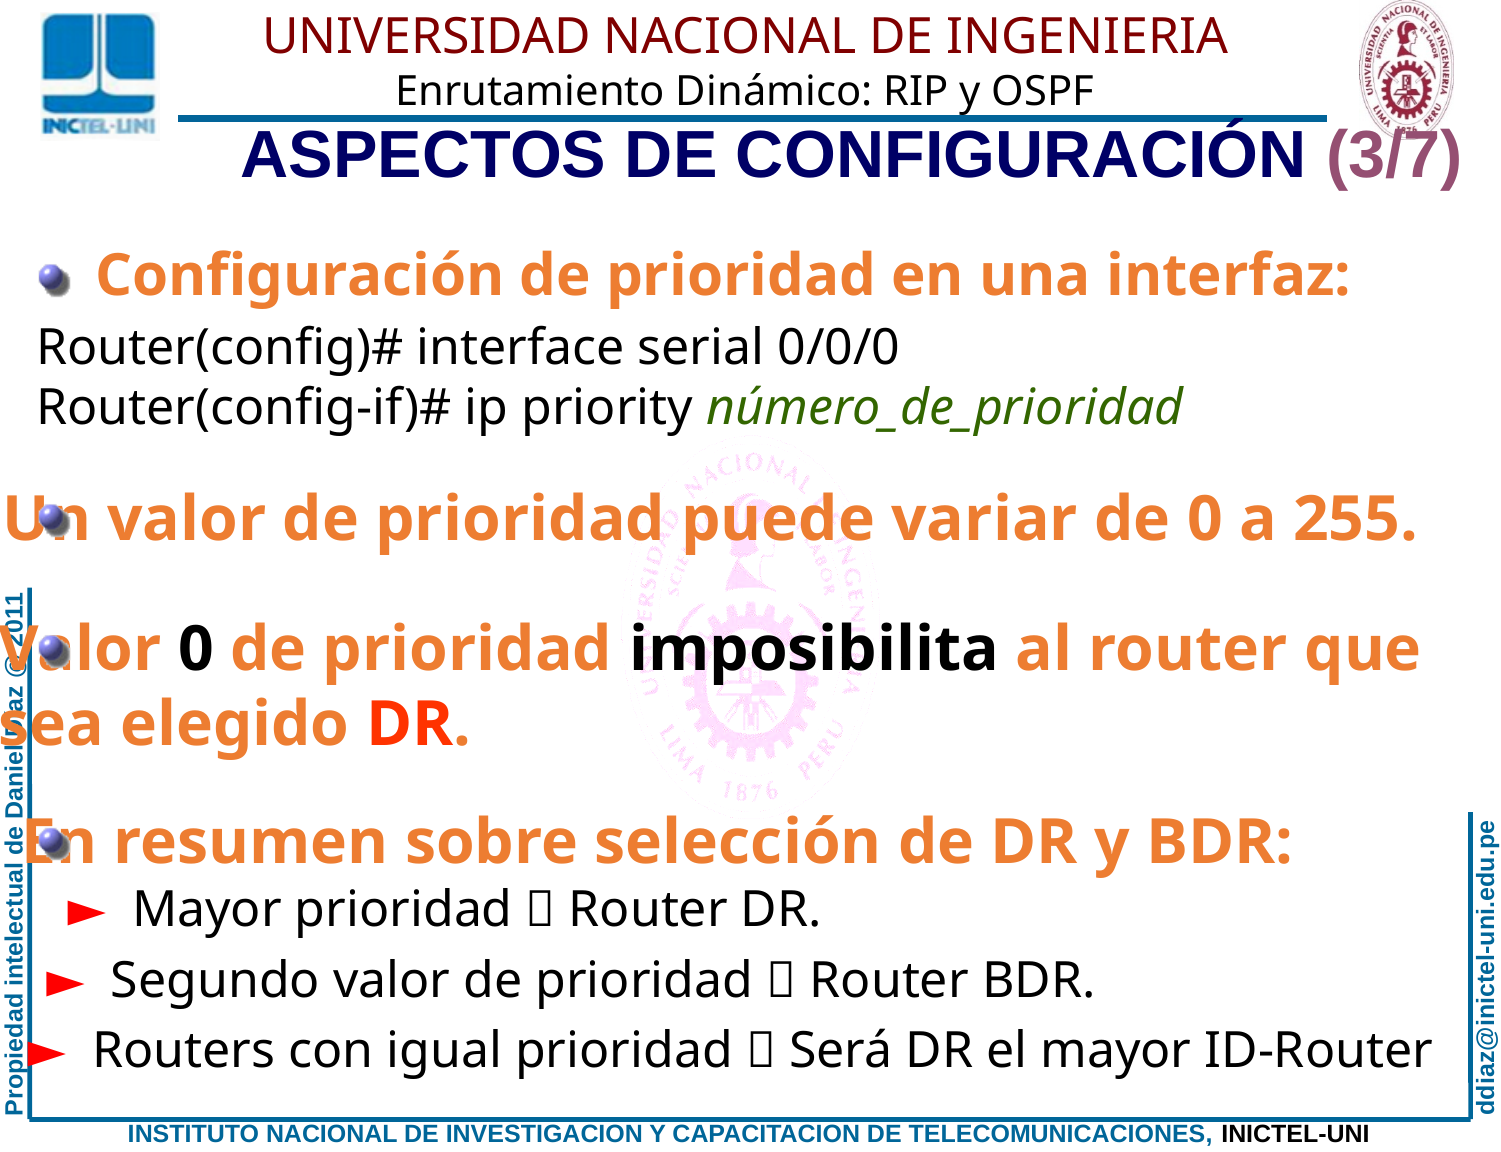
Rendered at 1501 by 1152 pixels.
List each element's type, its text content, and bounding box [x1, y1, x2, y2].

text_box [27, 793, 1390, 1087]
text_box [27, 601, 1349, 768]
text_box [27, 470, 1351, 561]
picture [40, 12, 160, 141]
text_box ASPECTOS DE CONFIGURACIÓN (3/7) [149, 103, 1479, 199]
picture [1359, 0, 1454, 103]
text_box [27, 230, 1376, 444]
